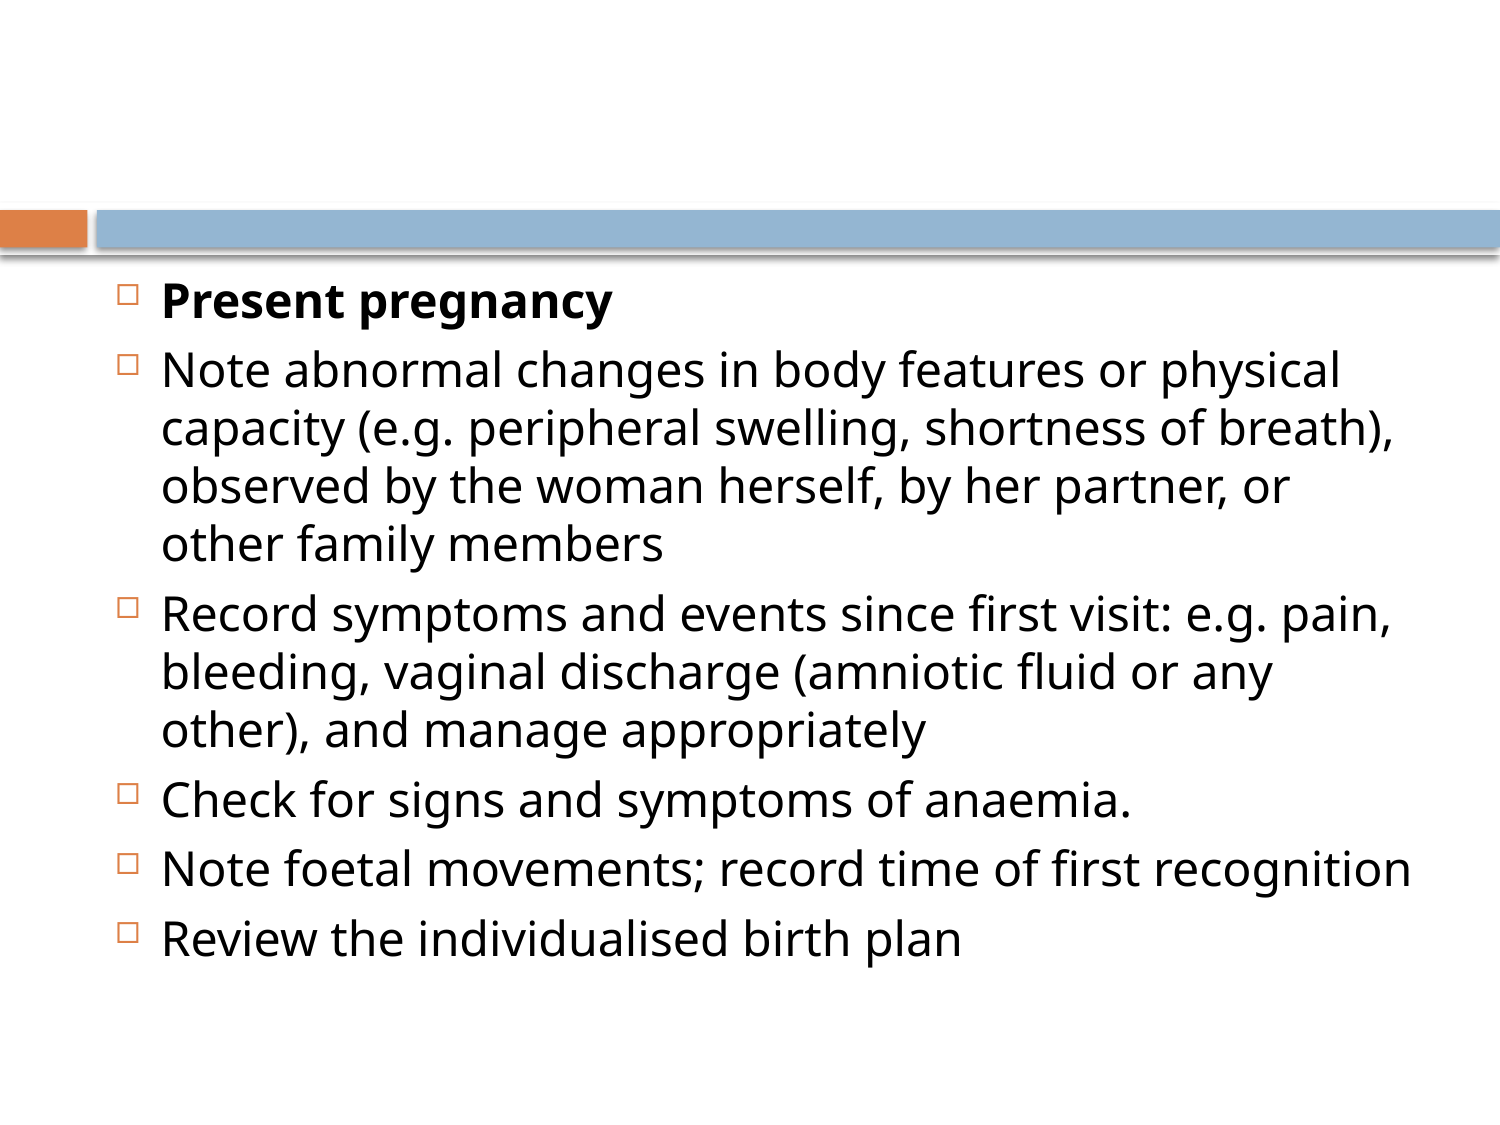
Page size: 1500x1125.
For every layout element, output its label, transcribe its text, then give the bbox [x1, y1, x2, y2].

list Present pregnancy Note abnormal changes in body features or physical capacity (e.g. peripheral swelling, shortness of breath), observed by the woman herself, by her partner, or other family members Record symptoms and events since first visit: e.g. pain, bleeding, vaginal discharge (amniotic fluid or any other), and manage appropriately Check for signs and symptoms of anaemia. Note foetal movements; record time of first recognition Review the individualised birth plan [100, 262, 1438, 1000]
